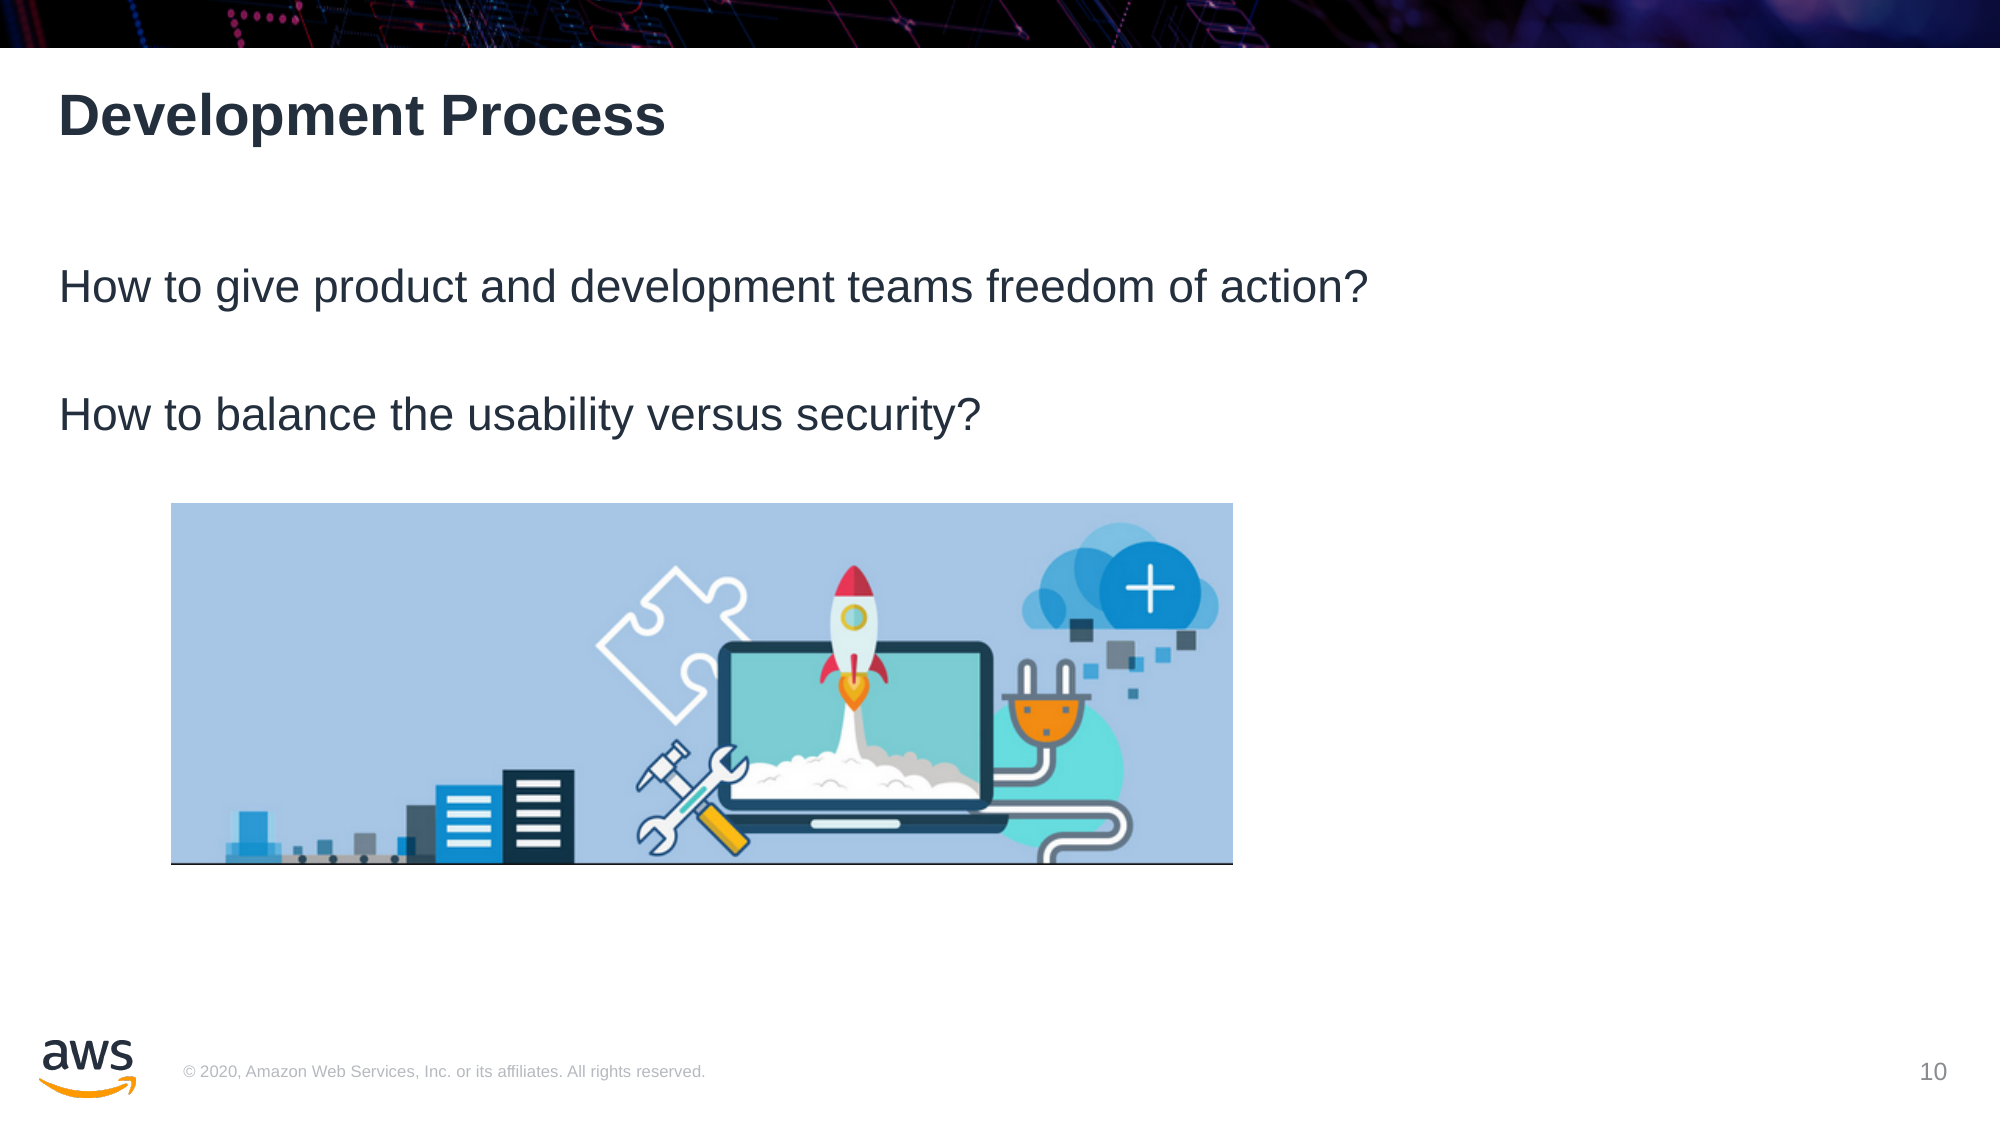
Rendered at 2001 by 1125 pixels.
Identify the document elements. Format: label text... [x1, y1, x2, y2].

picture [170, 503, 1233, 866]
picture [39, 1040, 136, 1098]
slide_number ‹#› [1512, 1040, 1963, 1101]
title Development Process [43, 67, 1963, 166]
picture [0, 0, 2000, 48]
list How to give product and development teams freedom of action? How to balance the usability versus security? [43, 185, 1963, 1014]
